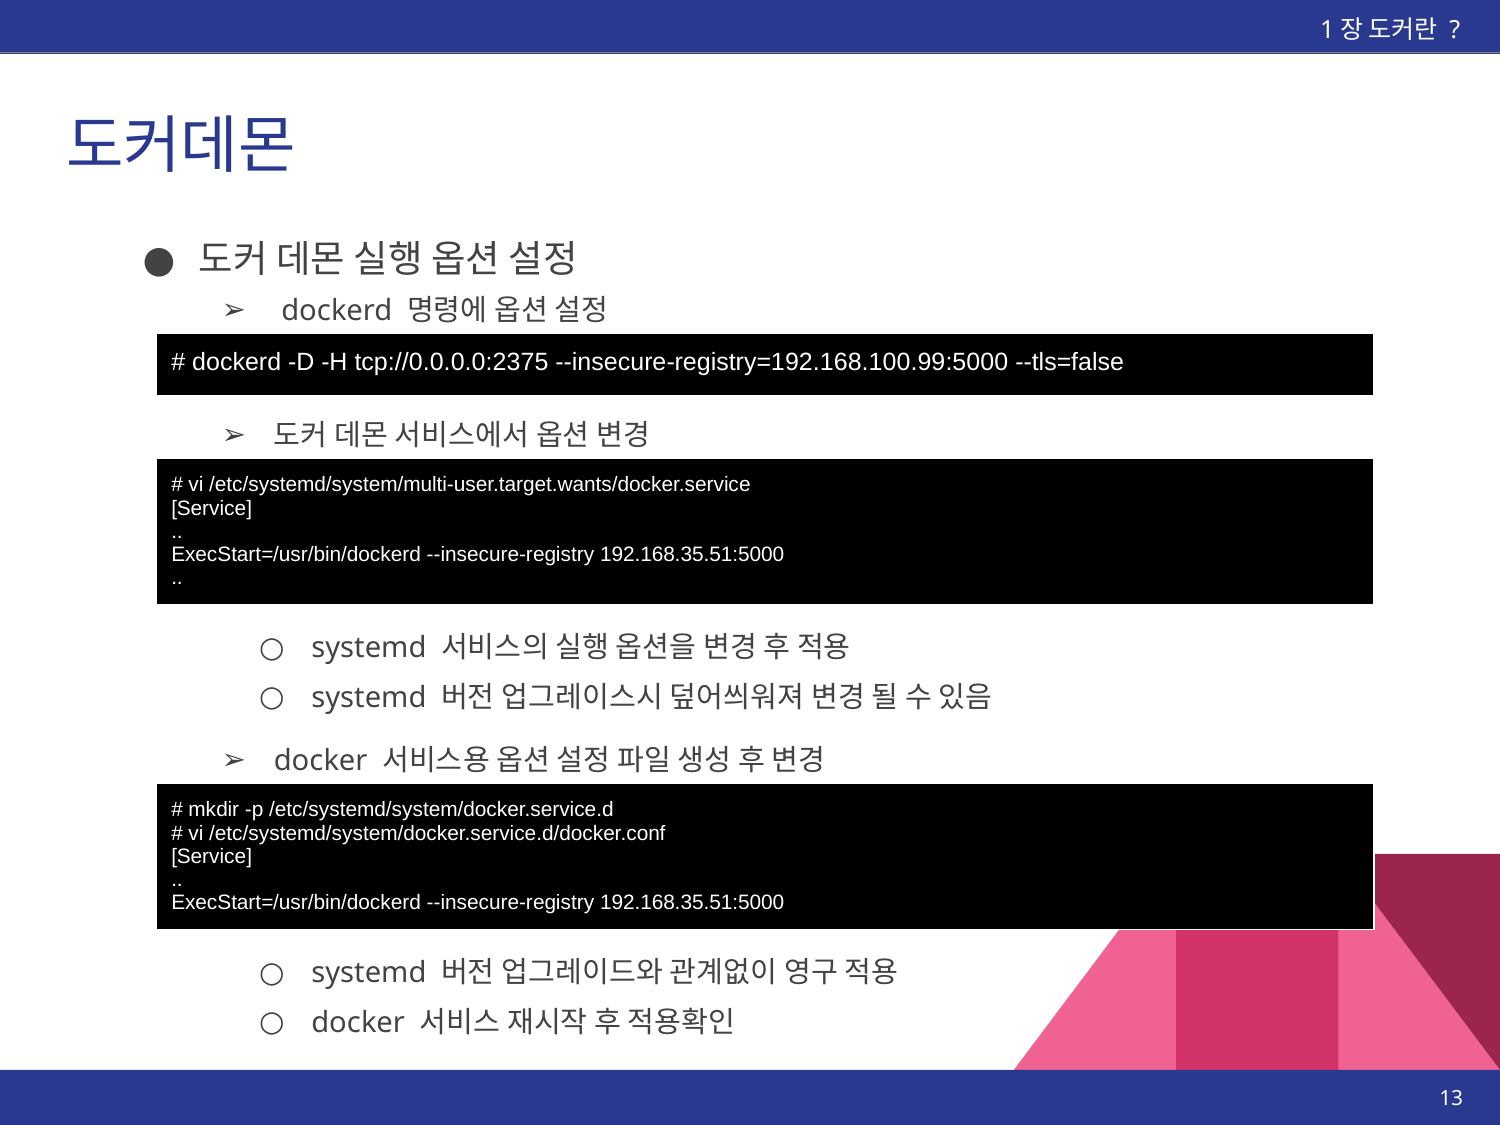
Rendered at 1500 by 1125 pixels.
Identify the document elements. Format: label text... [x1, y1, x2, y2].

table_header # dockerd -D -H tcp://0.0.0.0:2375 --insecure-registry=192.168.100.99:5000 --tls=false [157, 341, 1373, 395]
slide_number ‹#› [1387, 1071, 1478, 1125]
list docker 서비스용 옵션 설정 파일 생성 후 변경 [108, 726, 1417, 791]
table_header # vi /etc/systemd/system/multi-user.target.wants/docker.service [Service] .. ExecStart=/usr/bin/dockerd --insecure-registry 192.168.35.51:5000 .. [157, 466, 1373, 604]
list systemd 버전 업그레이드와 관계없이 영구 적용 docker 서비스 재시작 후 적용확인 [146, 938, 1455, 1003]
title 도커데몬 [51, 89, 1449, 189]
table_header # mkdir -p /etc/systemd/system/docker.service.d # vi /etc/systemd/system/docker.service.d/docker.conf [Service] .. ExecStart=/usr/bin/dockerd --insecure-registry 192.168.35.51:5000 [157, 791, 1373, 929]
title 1장 도커란 ? [911, 0, 1475, 52]
list 도커 데몬 서비스에서 옵션 변경 [108, 400, 1417, 466]
list systemd 서비스의 실행 옵션을 변경 후 적용 systemd 버전 업그레이스시 덮어씌워져 변경 될 수 있음 [146, 613, 1455, 678]
list dockerd 명령에 옵션 설정 [108, 276, 1417, 341]
list 도커 데몬 실행 옵션 설정 [108, 213, 1417, 276]
